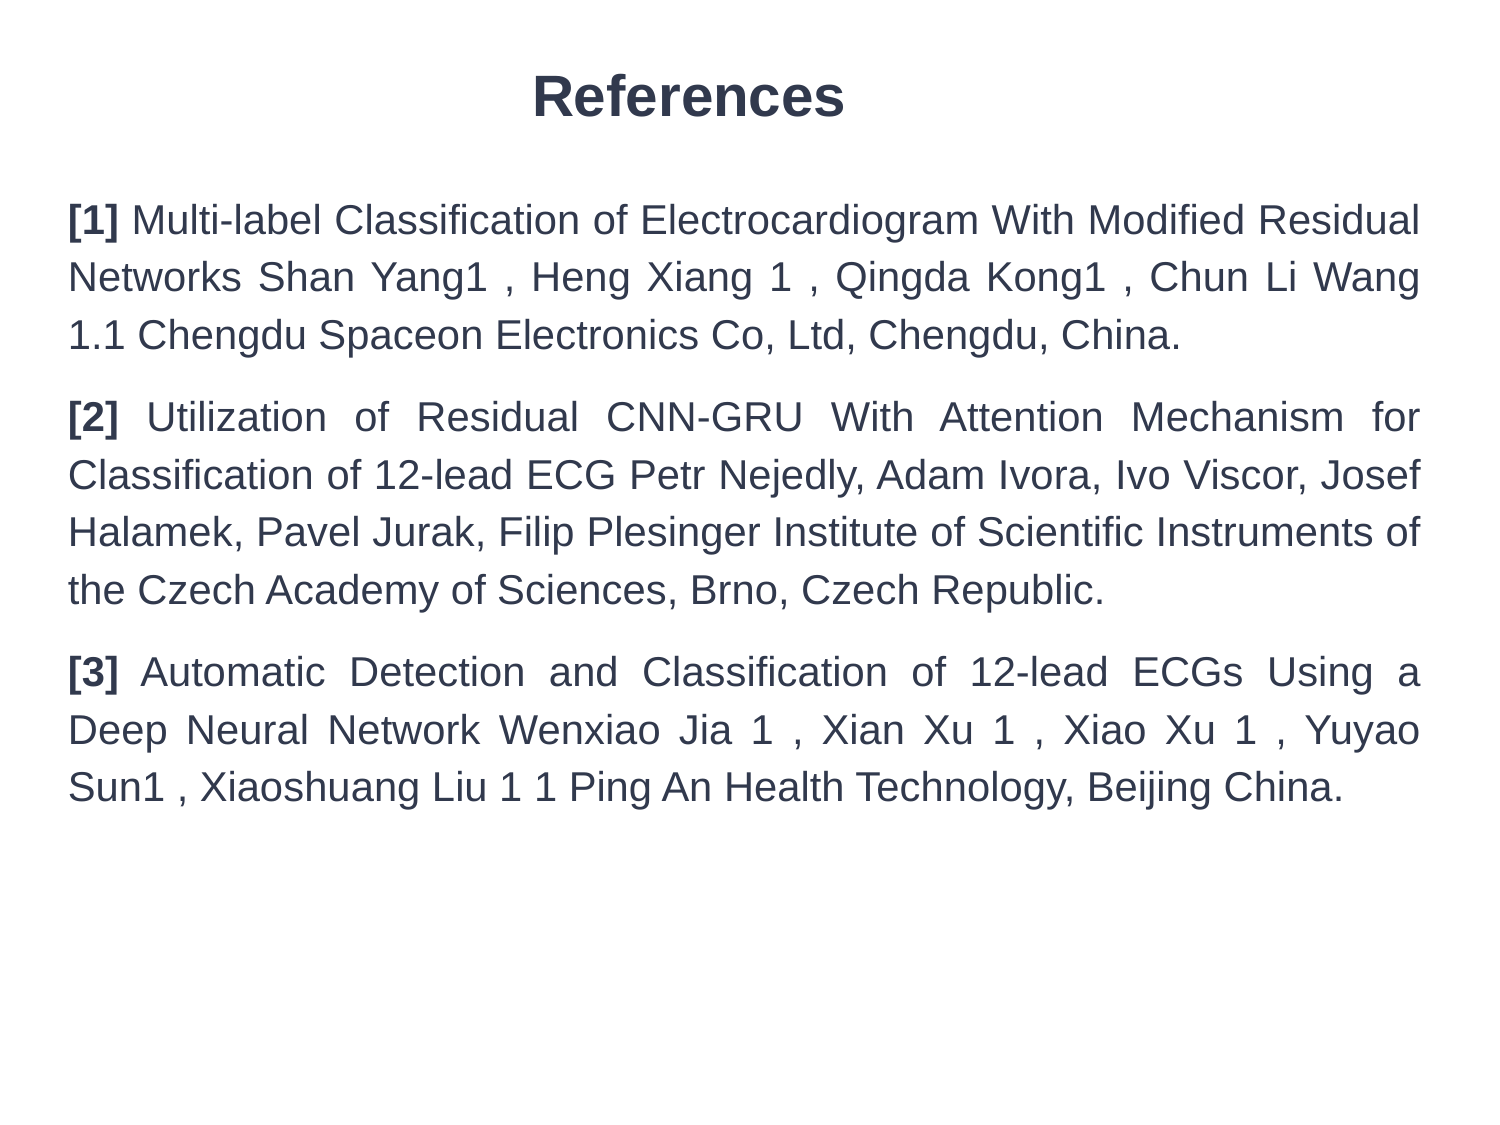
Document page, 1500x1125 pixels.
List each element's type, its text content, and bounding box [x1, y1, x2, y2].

subtitle [1] Multi-label Classification of Electrocardiogram With Modified Residual Networks Shan Yang1 , Heng Xiang 1 , Qingda Kong1 , Chun Li Wang 1.1 Chengdu Spaceon Electronics Co, Ltd, Chengdu, China. [2] Utilization of Residual CNN-GRU With Attention Mechanism for Classification of 12-lead ECG Petr Nejedly, Adam Ivora, Ivo Viscor, Josef Halamek, Pavel Jurak, Filip Plesinger Institute of Scientific Instruments of the Czech Academy of Sciences, Brno, Czech Republic. [3] Automatic Detection and Classification of 12-lead ECGs Using a Deep Neural Network Wenxiao Jia 1 , Xian Xu 1 , Xiao Xu 1 , Yuyao Sun1 , Xiaoshuang Liu 1 1 Ping An Health Technology, Beijing China. [67, 184, 1422, 921]
title References [249, 58, 1130, 184]
